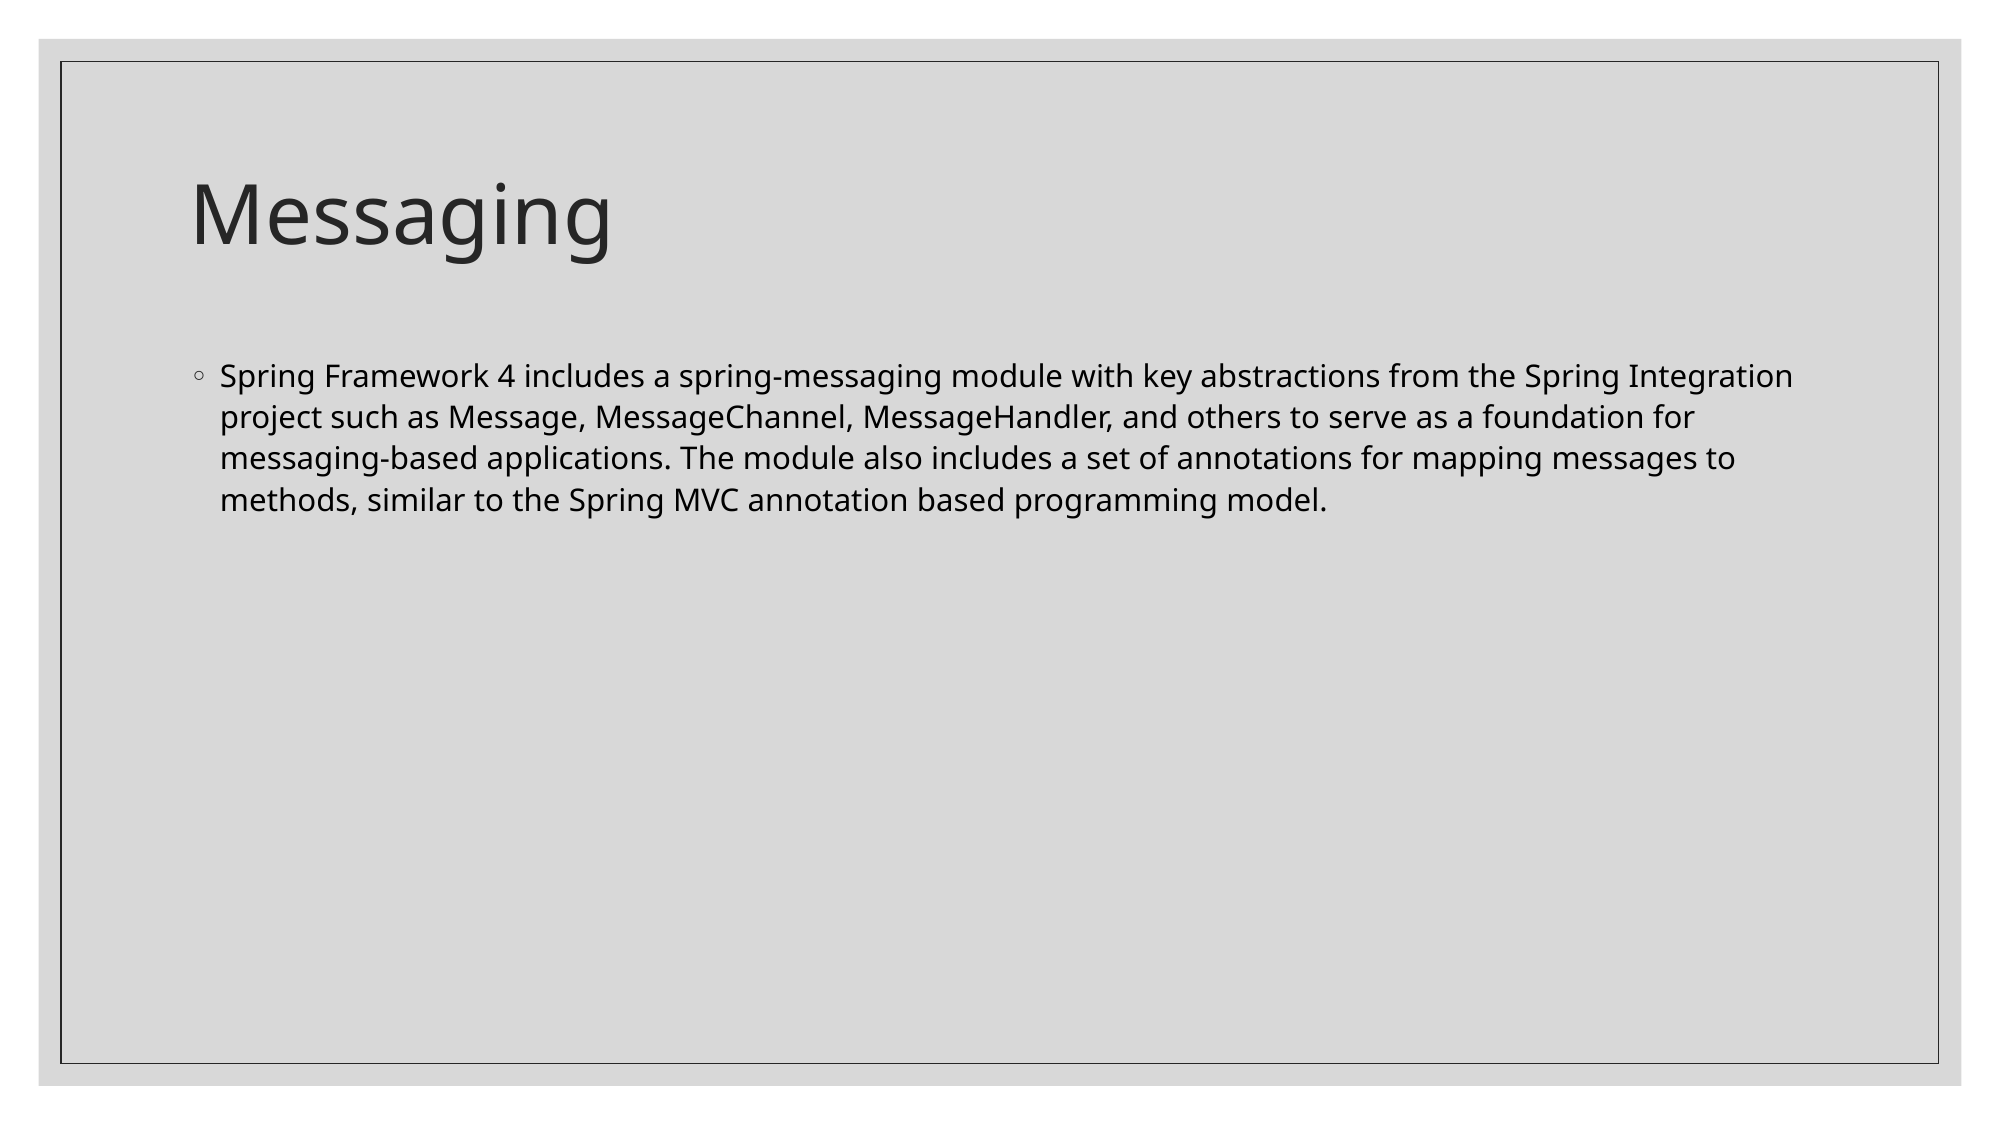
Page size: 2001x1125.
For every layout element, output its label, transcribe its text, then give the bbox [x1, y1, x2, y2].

title Messaging [174, 105, 1825, 331]
list Spring Framework 4 includes a spring-messaging module with key abstractions from the Spring Integration project such as Message, MessageChannel, MessageHandler, and others to serve as a foundation for messaging-based applications. The module also includes a set of annotations for mapping messages to methods, similar to the Spring MVC annotation based programming model. [174, 345, 1825, 977]
